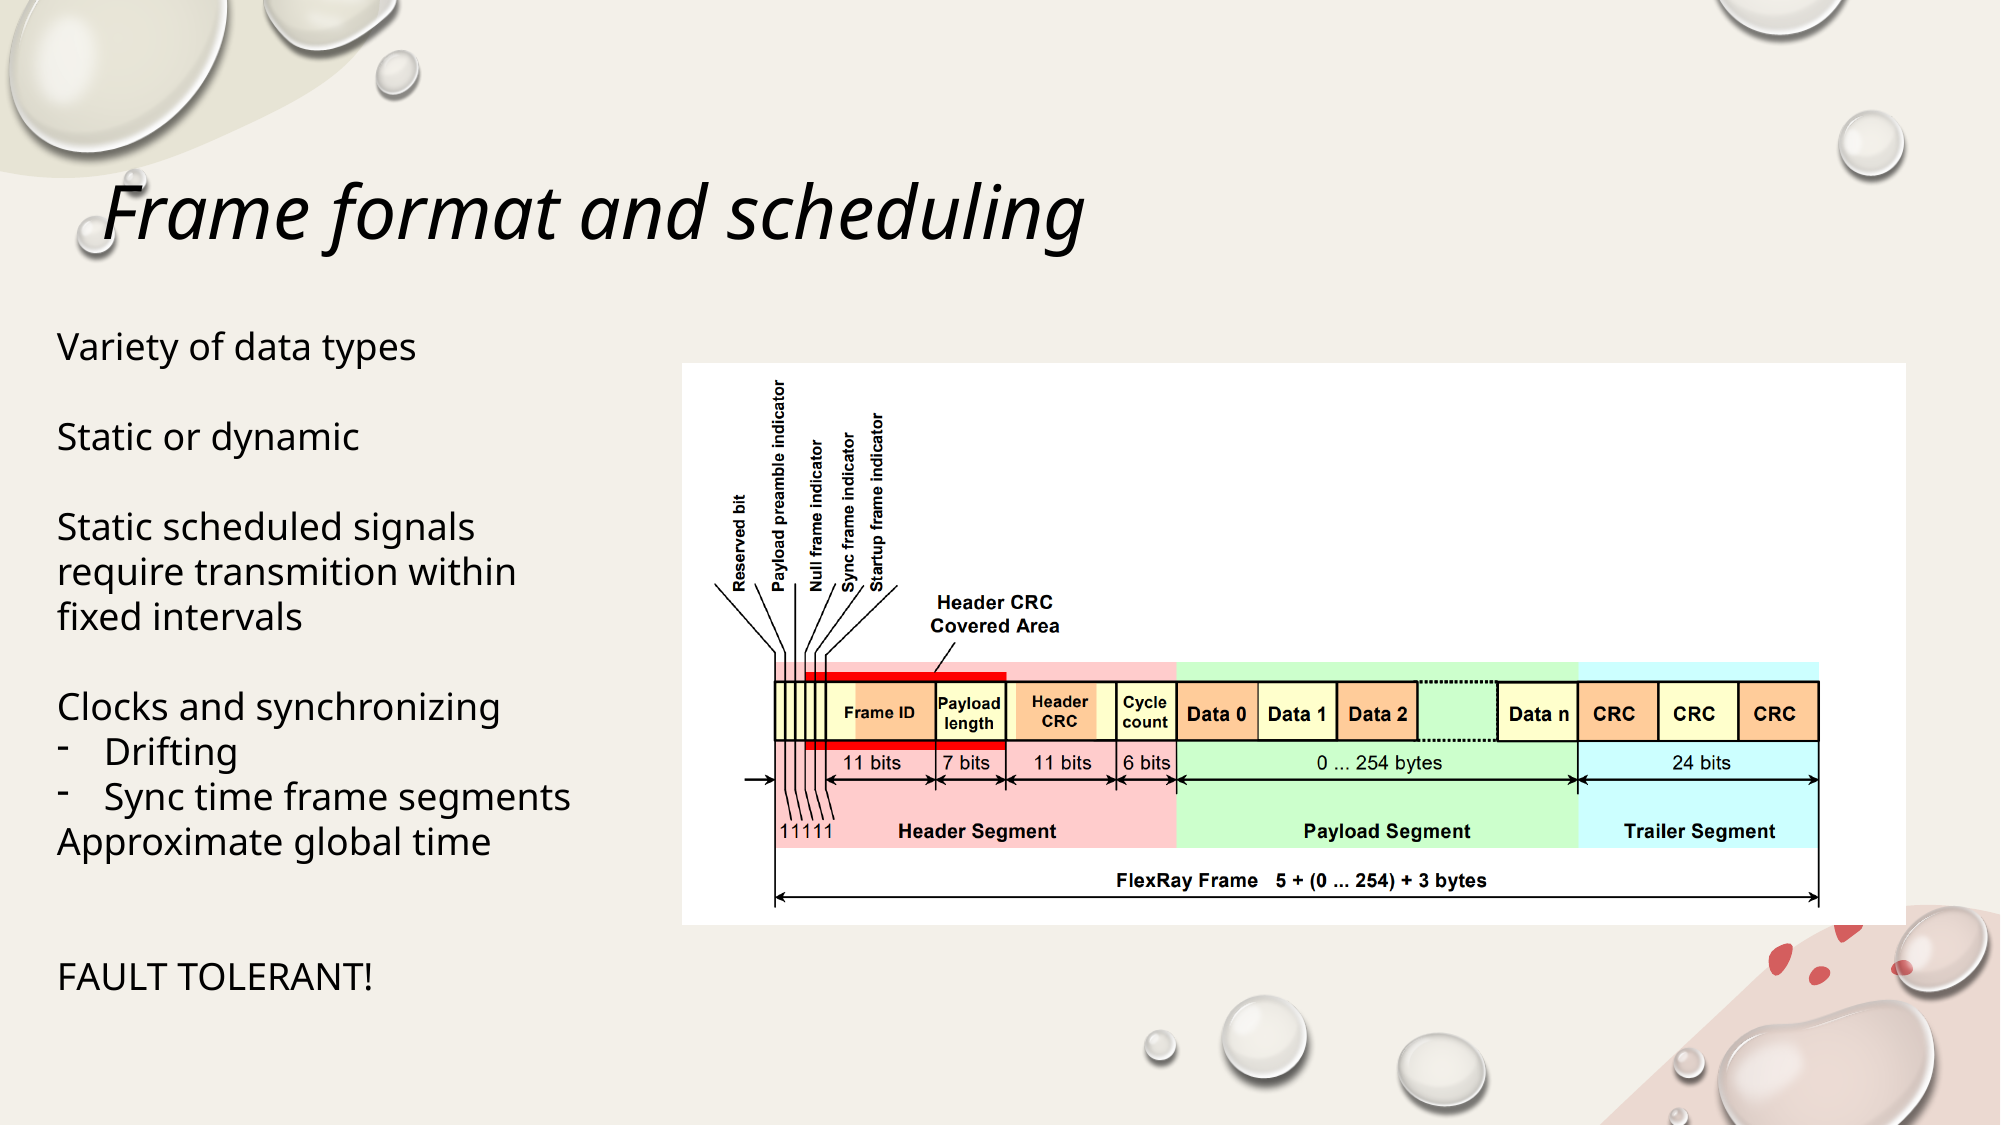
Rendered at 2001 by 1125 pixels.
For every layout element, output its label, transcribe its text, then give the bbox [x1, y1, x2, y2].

picture [0, 0, 2000, 1125]
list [682, 363, 1906, 925]
text_box Variety of data types Static or dynamic Static scheduled signals require transmition within fixed intervals Clocks and synchronizing Drifting Sync time frame segments Approximate global time FAULT TOLERANT! [42, 315, 627, 1006]
title Frame format and scheduling [86, 44, 1740, 263]
